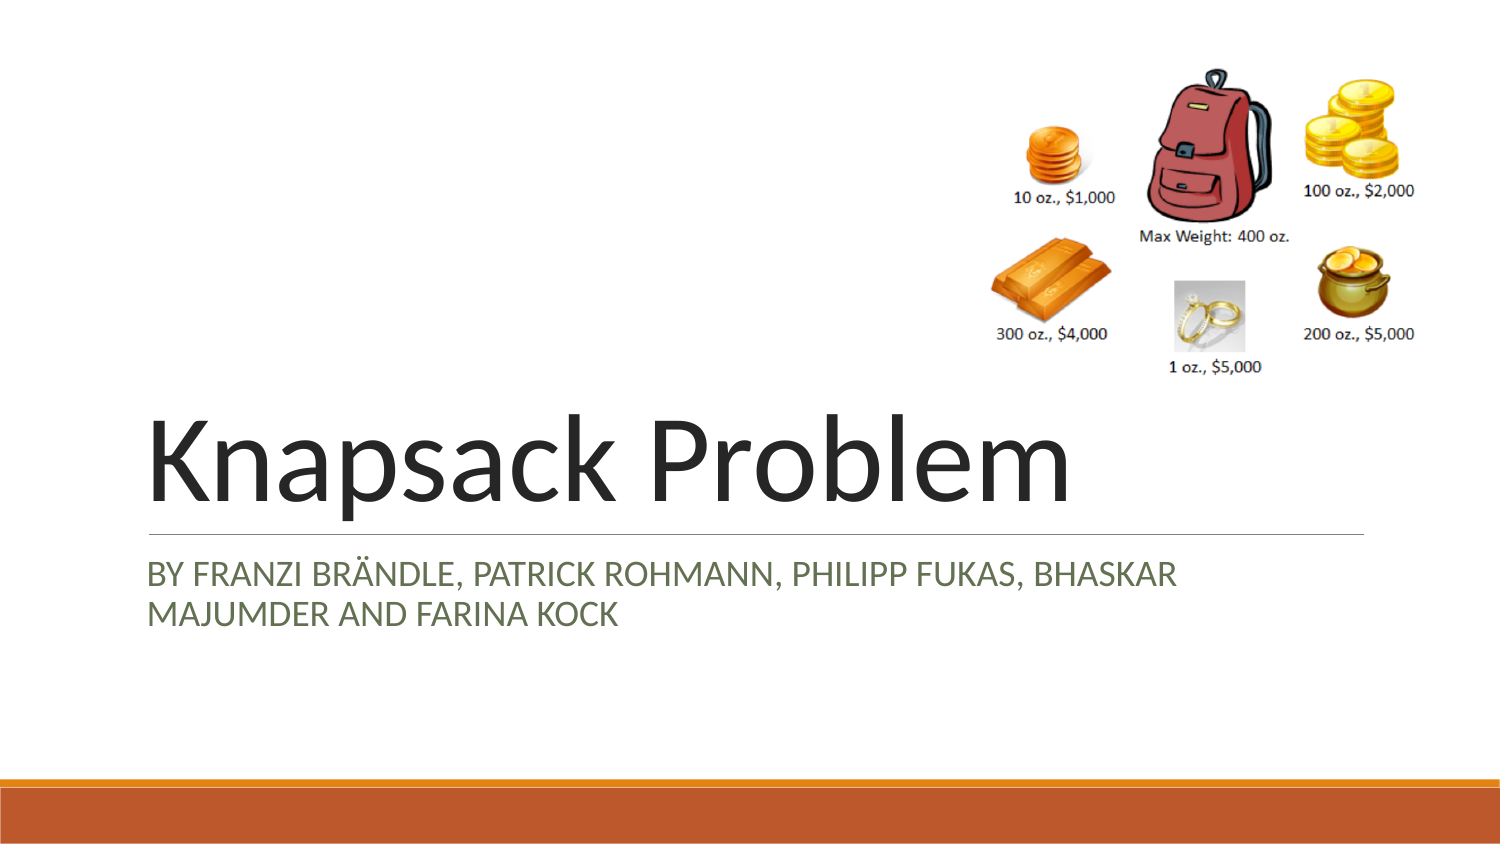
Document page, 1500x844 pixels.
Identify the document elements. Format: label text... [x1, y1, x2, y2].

picture [945, 46, 1460, 411]
title Knapsack Problem [135, 93, 1373, 533]
subtitle BY FRANZI BRÄNDLE, PATRICK ROHMANN, PHILIPP FUKAS, BHASKAR MAJUMDER AND FARINA KOCK [135, 548, 1373, 689]
